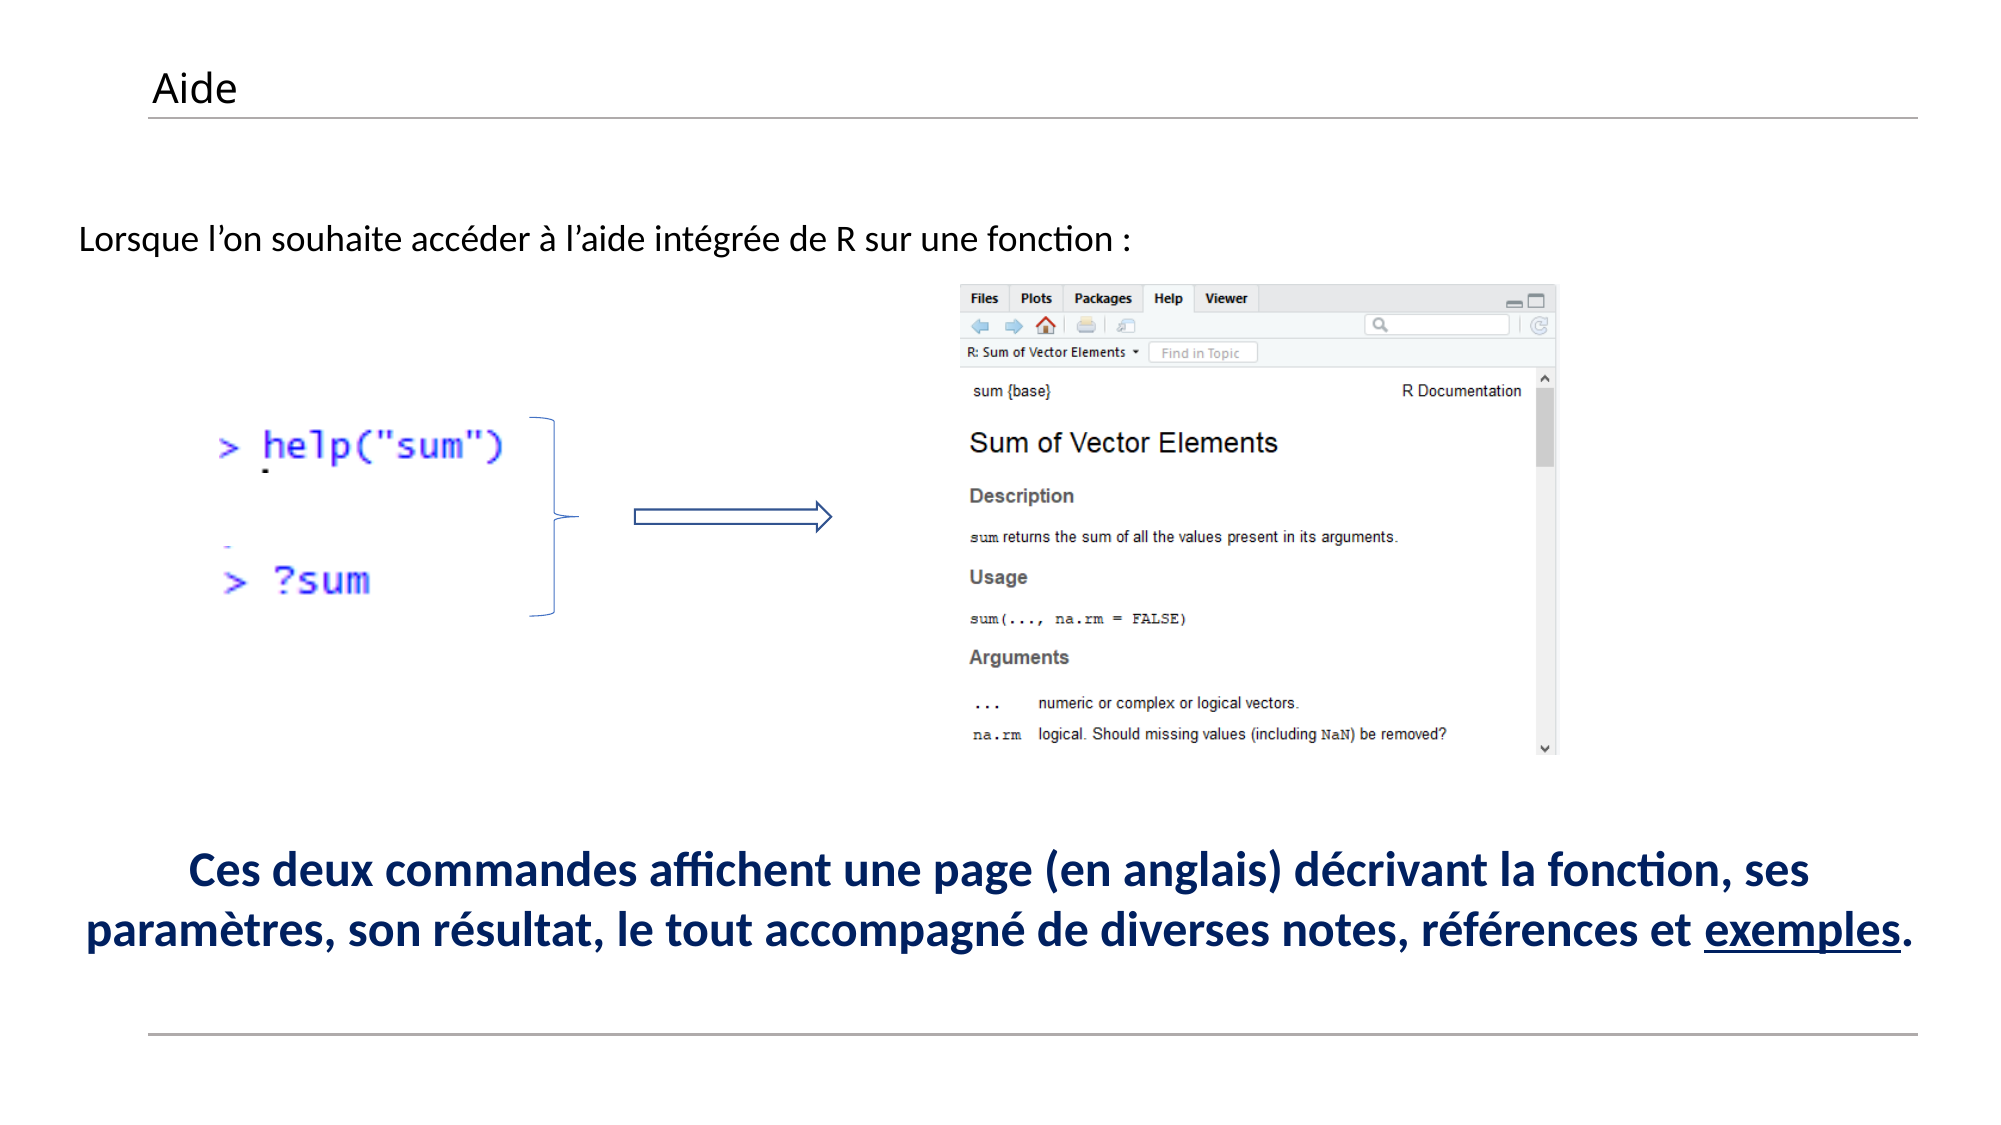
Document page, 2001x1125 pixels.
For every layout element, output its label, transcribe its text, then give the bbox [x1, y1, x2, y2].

text_box [633, 499, 833, 534]
picture [219, 417, 530, 473]
picture [219, 546, 461, 616]
text_box Ces deux commandes affichent une page (en anglais) décrivant la fonction, ses paramètres, son résultat, le tout accompagné de diverses notes, références et exemples. [43, 828, 1957, 964]
title Aide [137, 59, 1863, 120]
text_box Lorsque l’on souhaite accéder à l’aide intégrée de R sur une fonction : [64, 206, 1915, 266]
picture [960, 284, 1560, 755]
text_box [529, 416, 579, 617]
